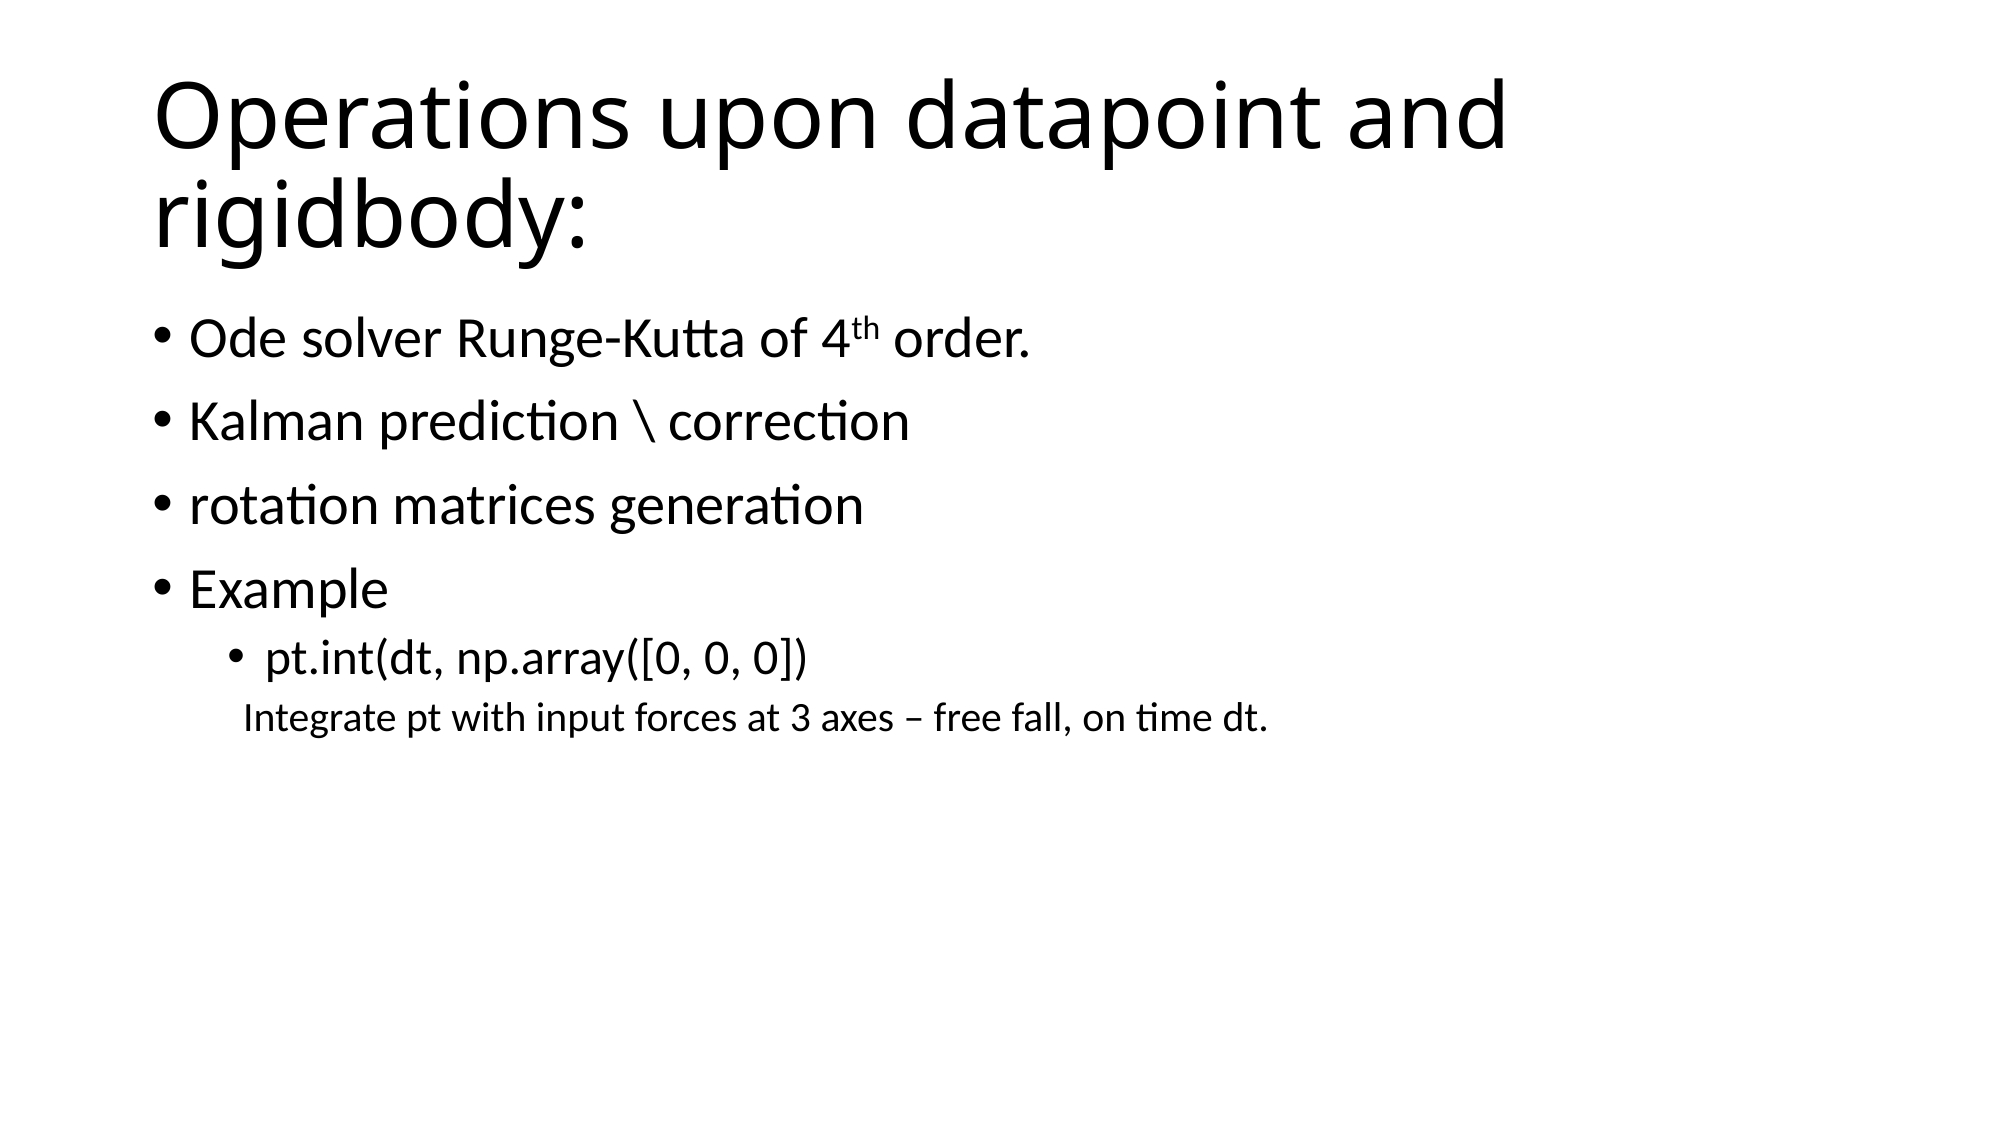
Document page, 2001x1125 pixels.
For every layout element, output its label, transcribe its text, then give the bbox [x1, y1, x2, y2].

list Ode solver Runge-Kutta of 4th order. Kalman prediction \ correction rotation matrices generation Example pt.int(dt, np.array([0, 0, 0]) Integrate pt with input forces at 3 axes – free fall, on time dt. [137, 299, 1863, 1014]
title Operations upon datapoint and rigidbody: [137, 59, 1863, 278]
